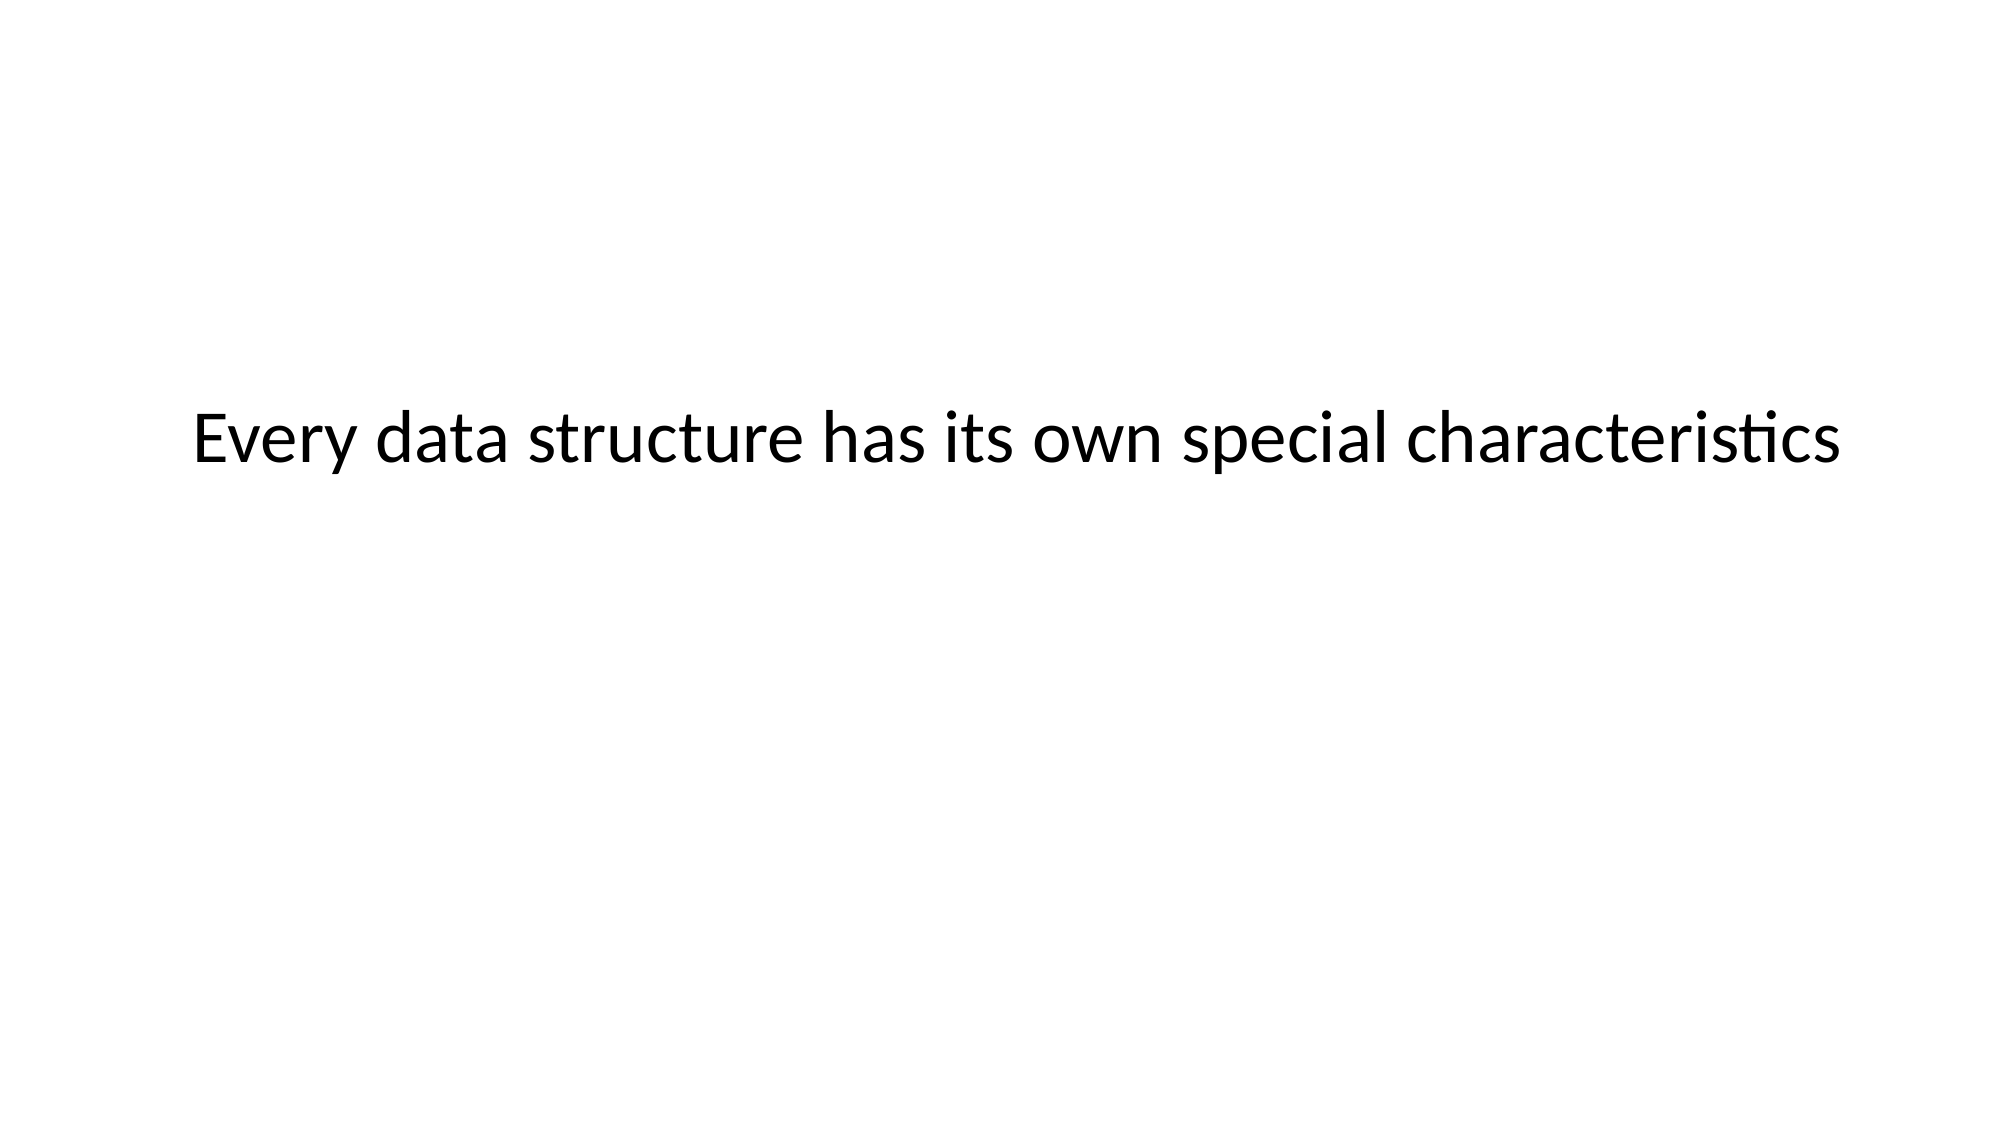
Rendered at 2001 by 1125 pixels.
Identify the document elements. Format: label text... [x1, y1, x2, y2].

text_box Every data structure has its own special characteristics [178, 380, 1859, 486]
